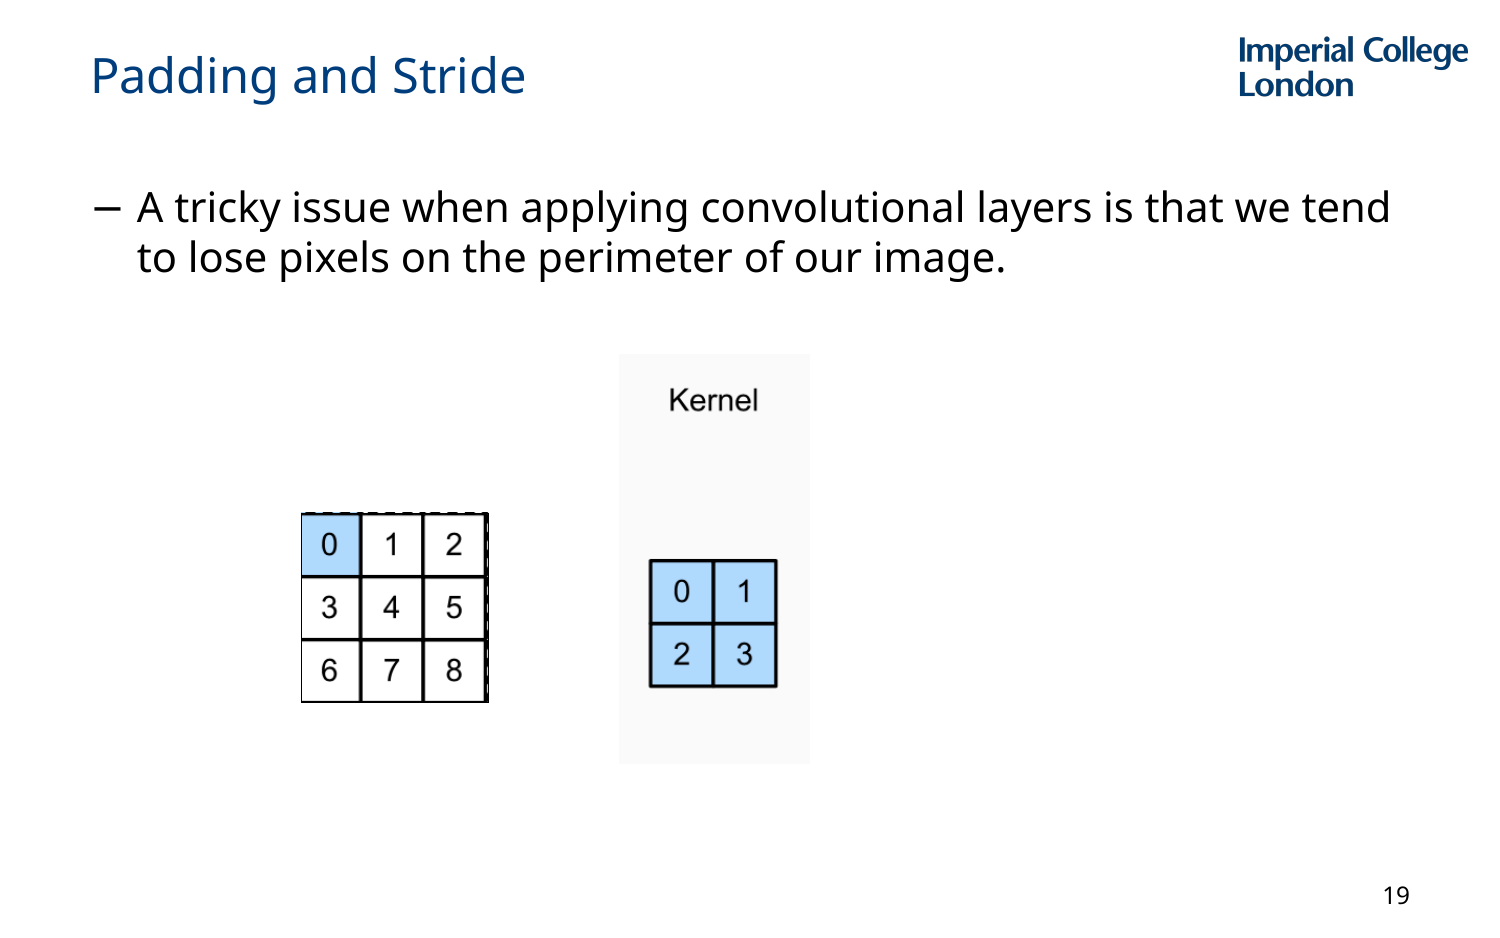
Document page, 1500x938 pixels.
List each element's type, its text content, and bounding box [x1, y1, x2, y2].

picture [300, 512, 489, 703]
picture [619, 354, 810, 764]
list A tricky issue when applying convolutional layers is that we tend to lose pixels on the perimeter of our image. [75, 173, 1425, 853]
title Padding and Stride [75, 0, 1425, 153]
picture [1425, 18, 1486, 114]
slide_number 19 [1074, 872, 1426, 920]
